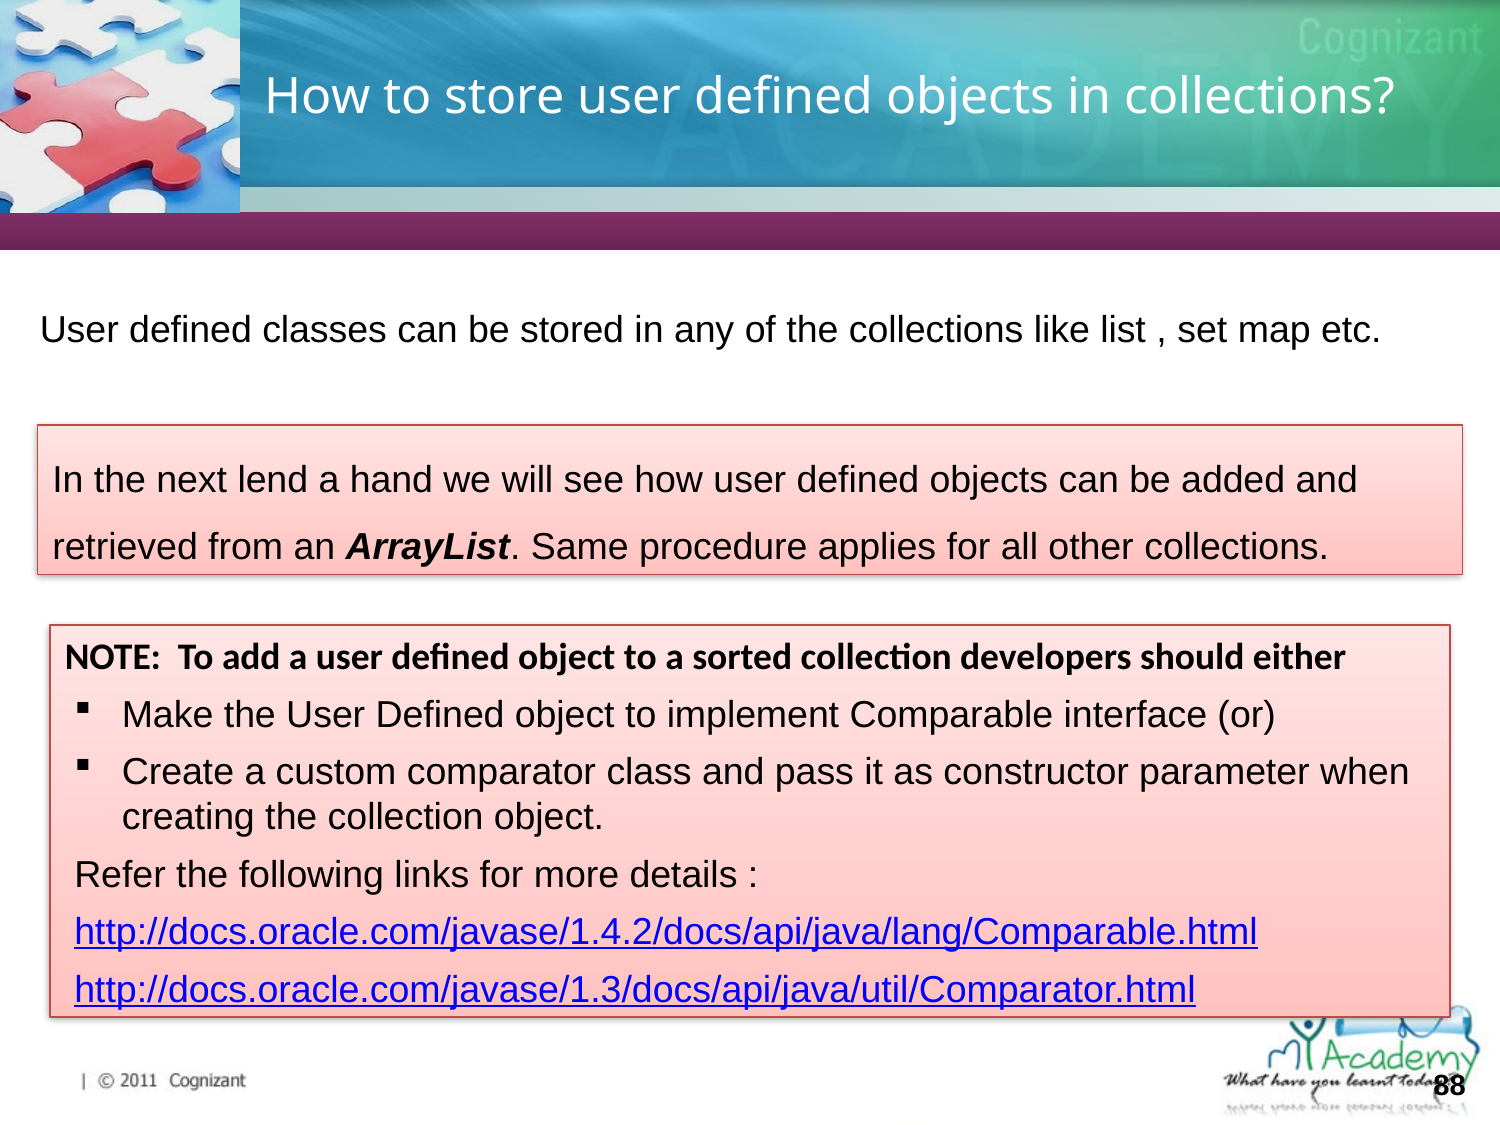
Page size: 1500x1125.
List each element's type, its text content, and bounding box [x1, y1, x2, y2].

title How to store user defined objects in collections? [249, 0, 1500, 188]
text_box User defined classes can be stored in any of the collections like list , set map etc. [24, 275, 1425, 358]
slide_number 88 [1418, 1059, 1492, 1112]
text_box In the next lend a hand we will see how user defined objects can be added and retrieved from an ArrayList. Same procedure applies for all other collections. [37, 424, 1463, 575]
picture [0, 0, 249, 213]
text_box NOTE: To add a user defined object to a sorted collection developers should either Make the User Defined object to implement Comparable interface (or) Create a custom comparator class and pass it as constructor parameter when creating the collection object. Refer the following links for more details : http://docs.oracle.com/javase/1.4.2/docs/api/java/lang/Comparable.html http://docs.oracle.com/javase/1.3/docs/api/java/util/Comparator.html [49, 624, 1451, 1018]
picture [0, 250, 1500, 1125]
